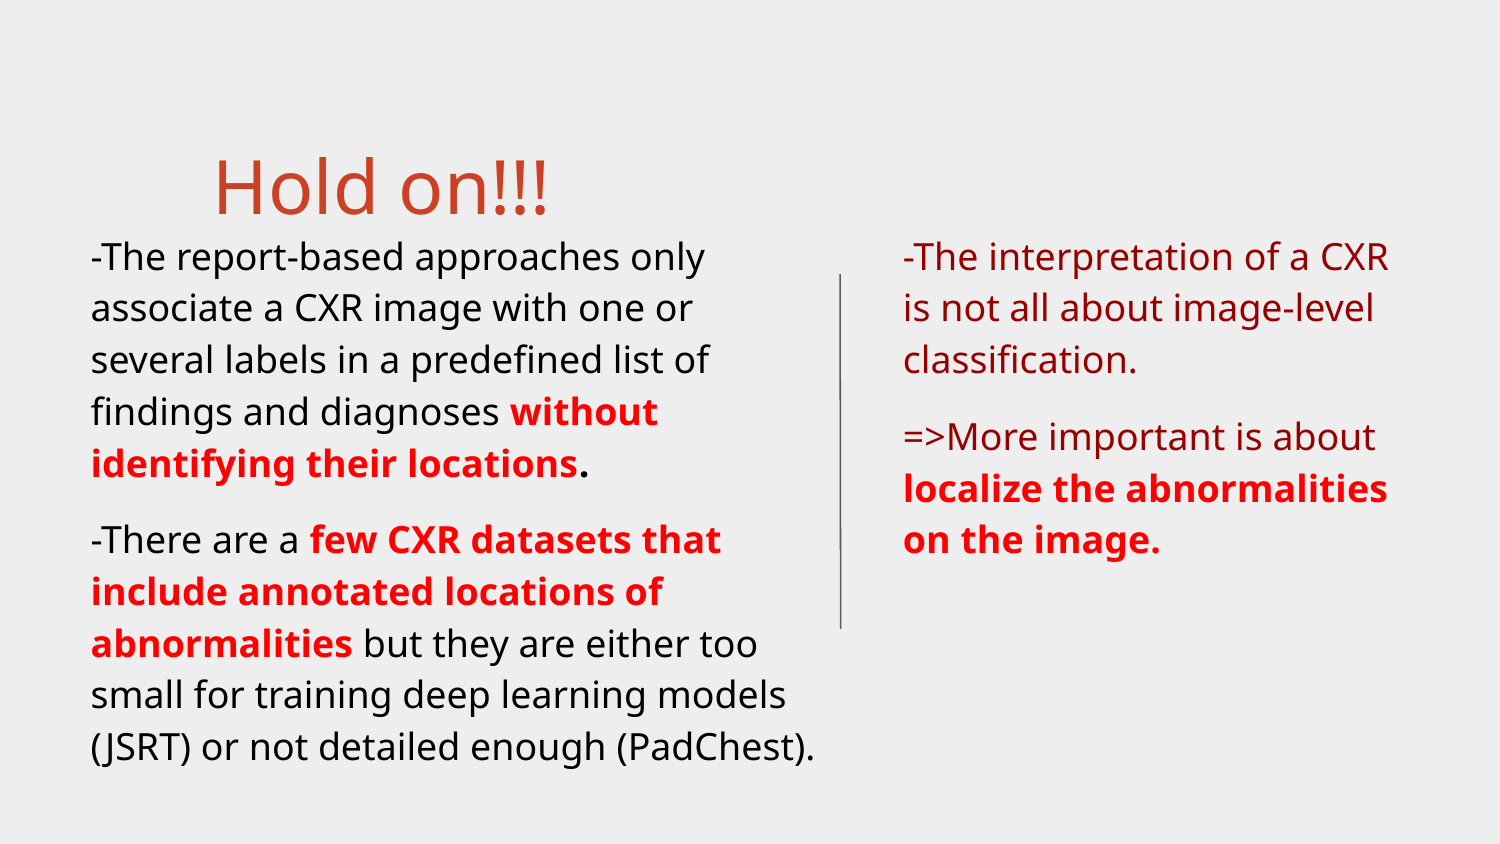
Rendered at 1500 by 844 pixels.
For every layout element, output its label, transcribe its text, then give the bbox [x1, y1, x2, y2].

list -The interpretation of a CXR is not all about image-level classification. =>More important is about localize the abnormalities on the image. [887, 210, 1430, 792]
title Hold on!!! [0, 0, 765, 370]
list -The report-based approaches only associate a CXR image with one or several labels in a predefined list of findings and diagnoses without identifying their locations. -There are a few CXR datasets that include annotated locations of abnormalities but they are either too small for training deep learning models (JSRT) or not detailed enough (PadChest). [75, 210, 841, 792]
